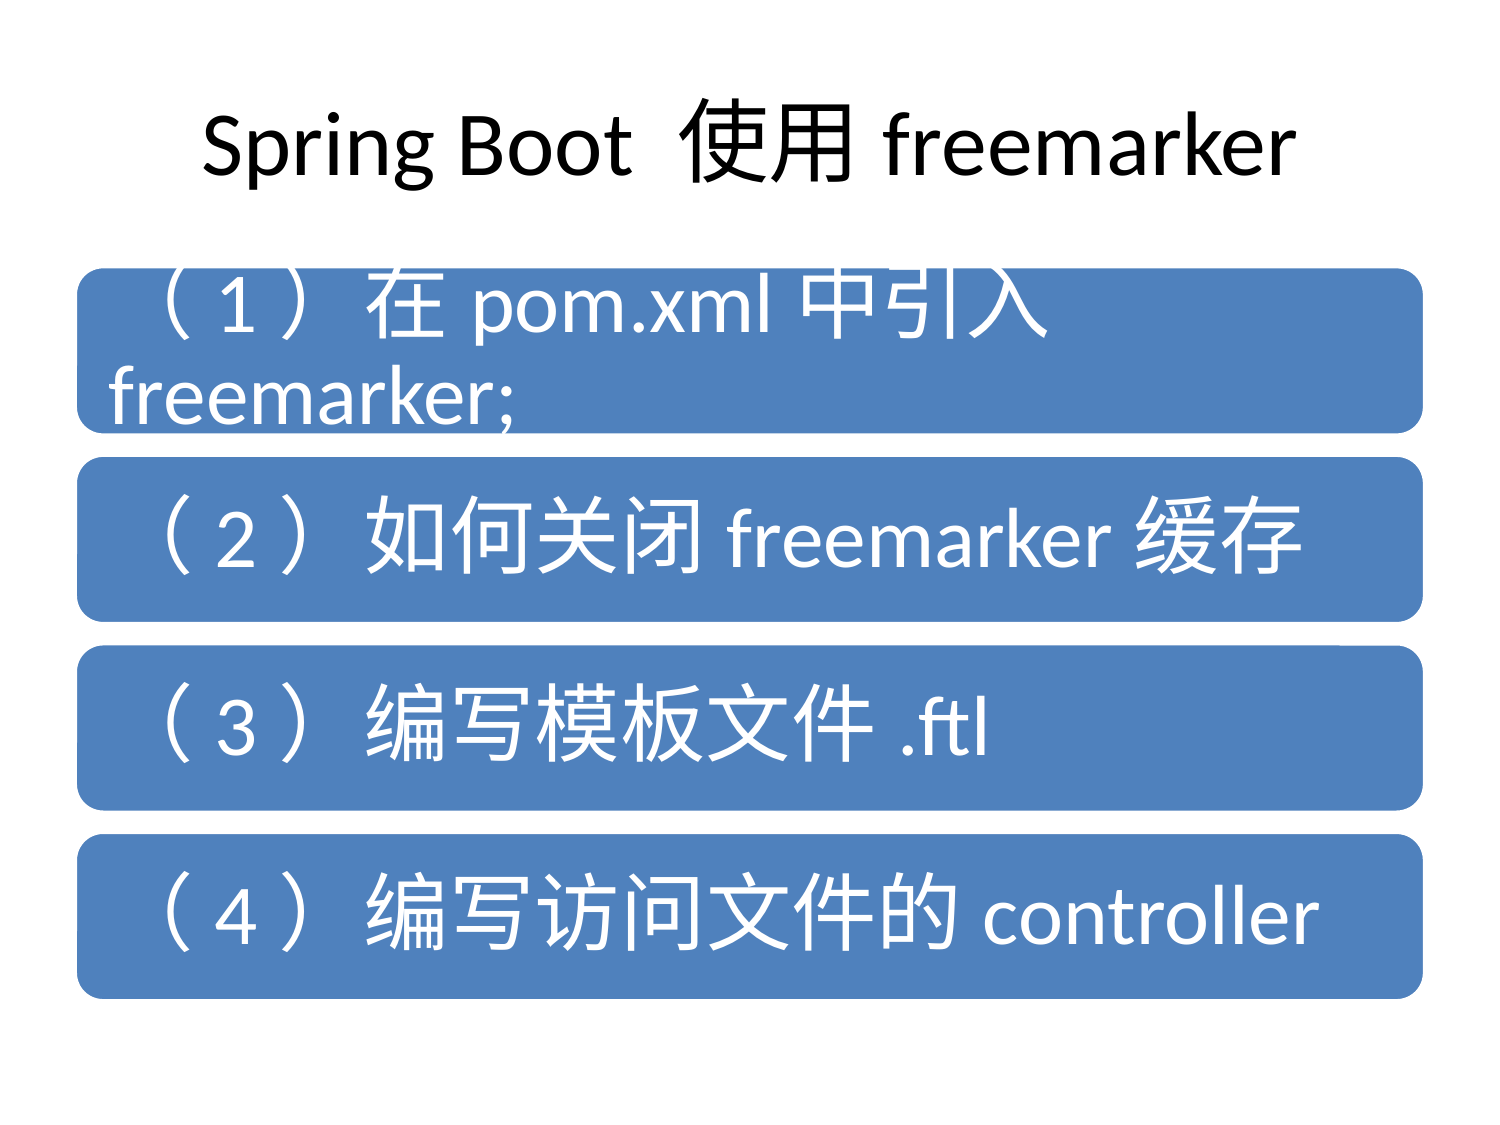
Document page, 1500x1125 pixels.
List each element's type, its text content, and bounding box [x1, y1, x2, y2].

title Spring Boot 使用freemarker [75, 45, 1425, 233]
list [74, 262, 1426, 1006]
